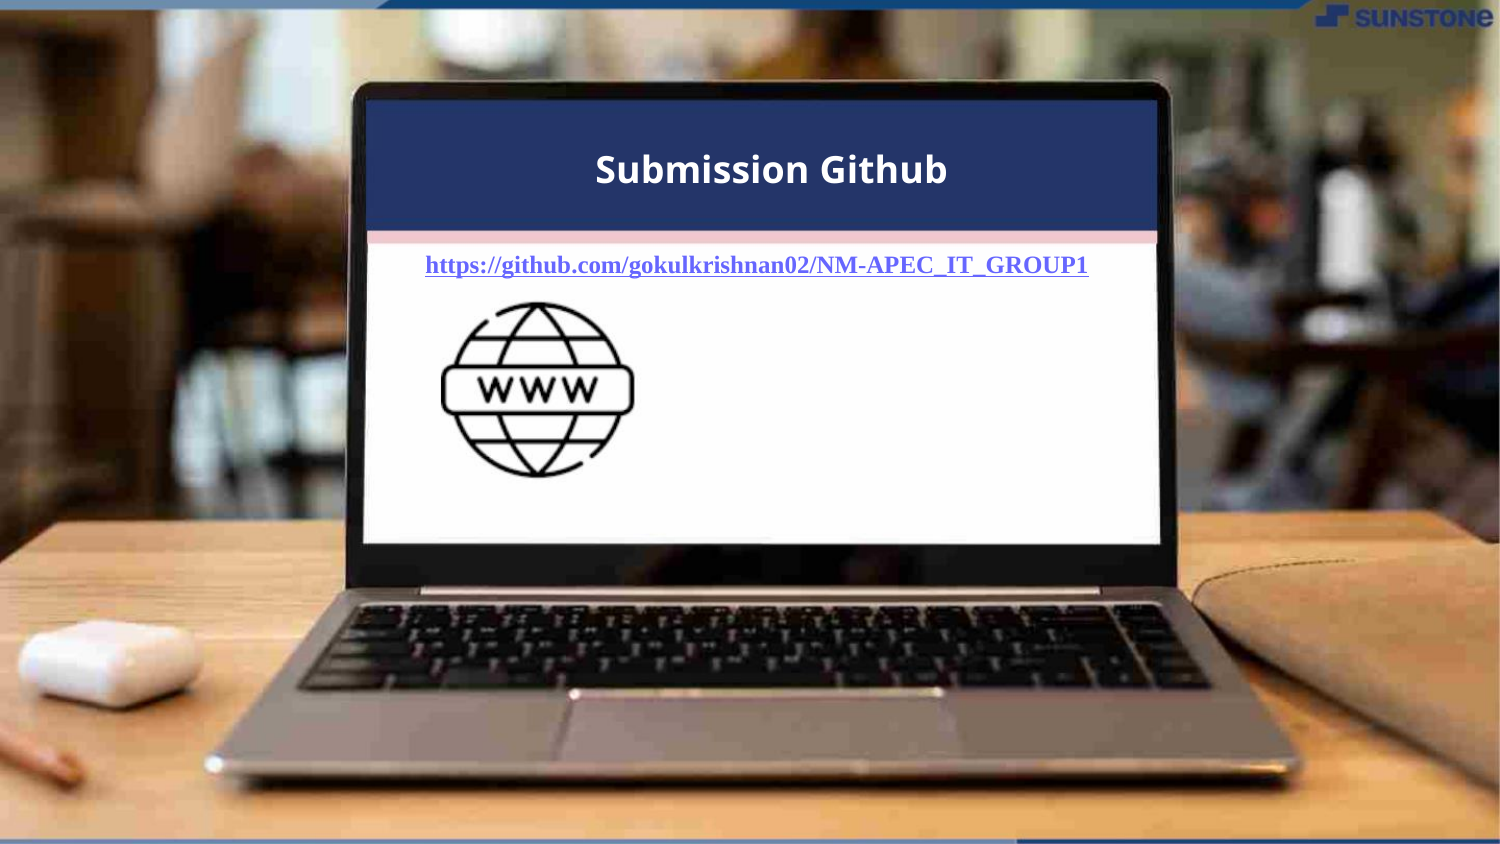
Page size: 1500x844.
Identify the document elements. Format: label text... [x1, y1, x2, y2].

text_box [0, 0, 1500, 844]
text_box Submission Github [595, 146, 954, 191]
text_box https://github.com/gokulkrishnan02/NM-APEC_IT_GROUP1 [419, 244, 1140, 279]
